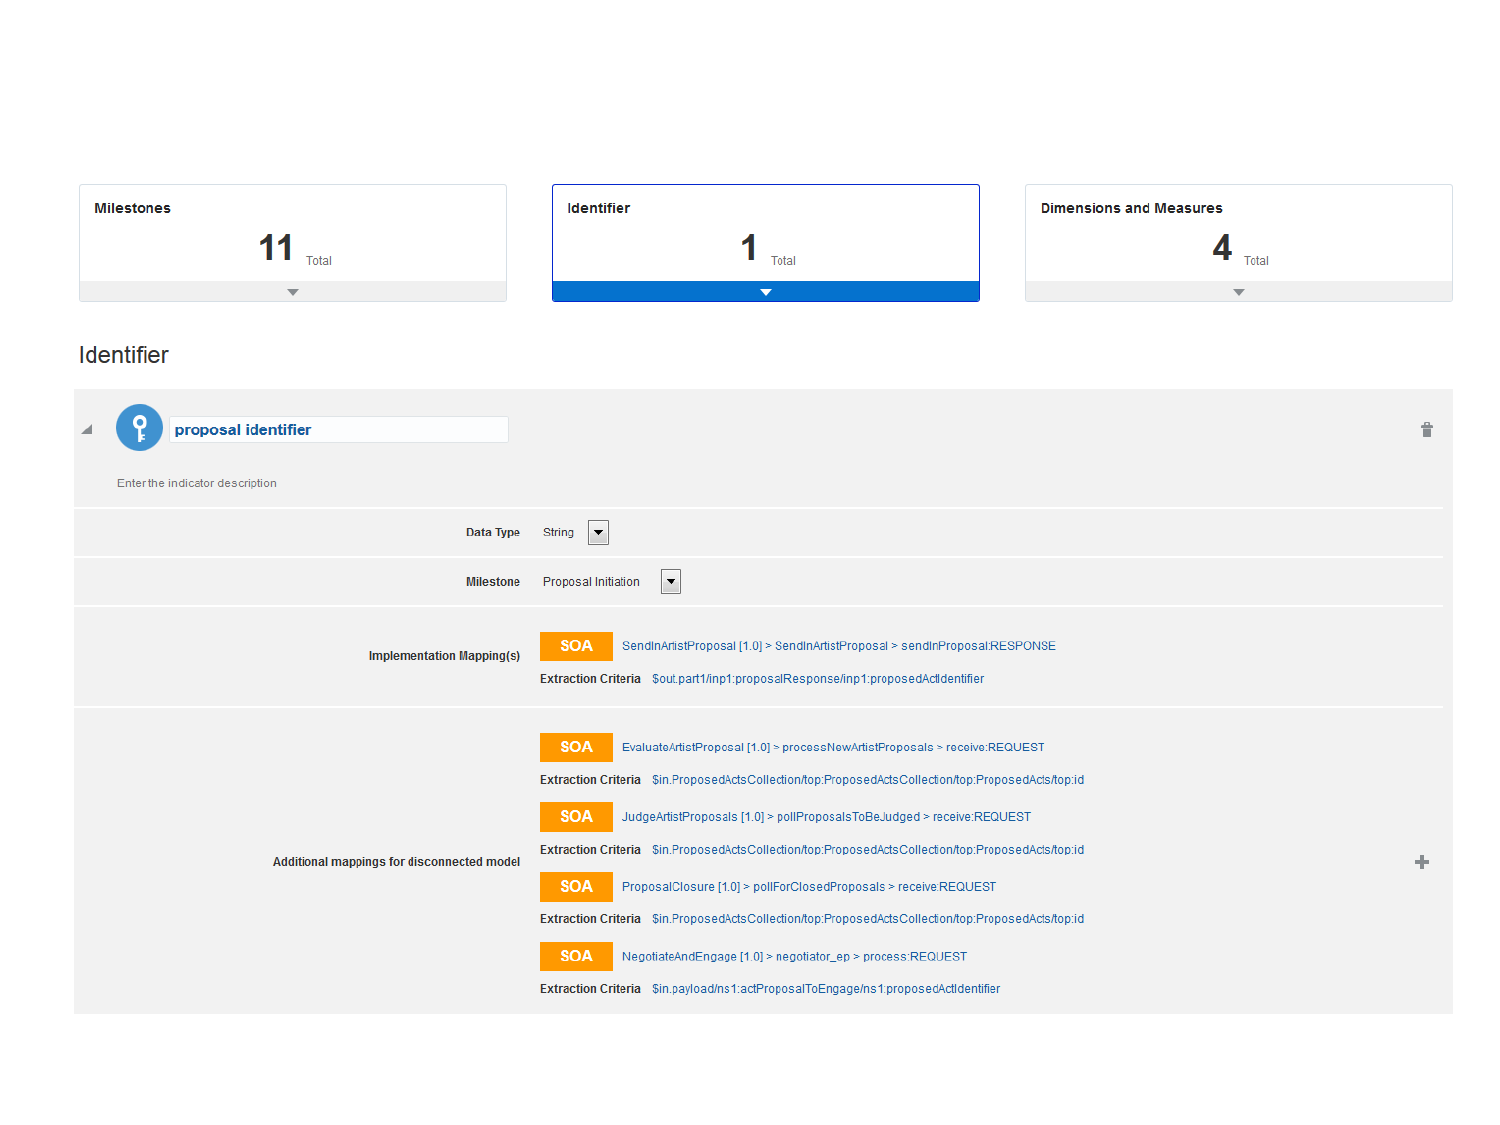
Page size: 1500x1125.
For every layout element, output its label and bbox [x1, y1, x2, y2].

picture [41, 163, 1465, 1015]
